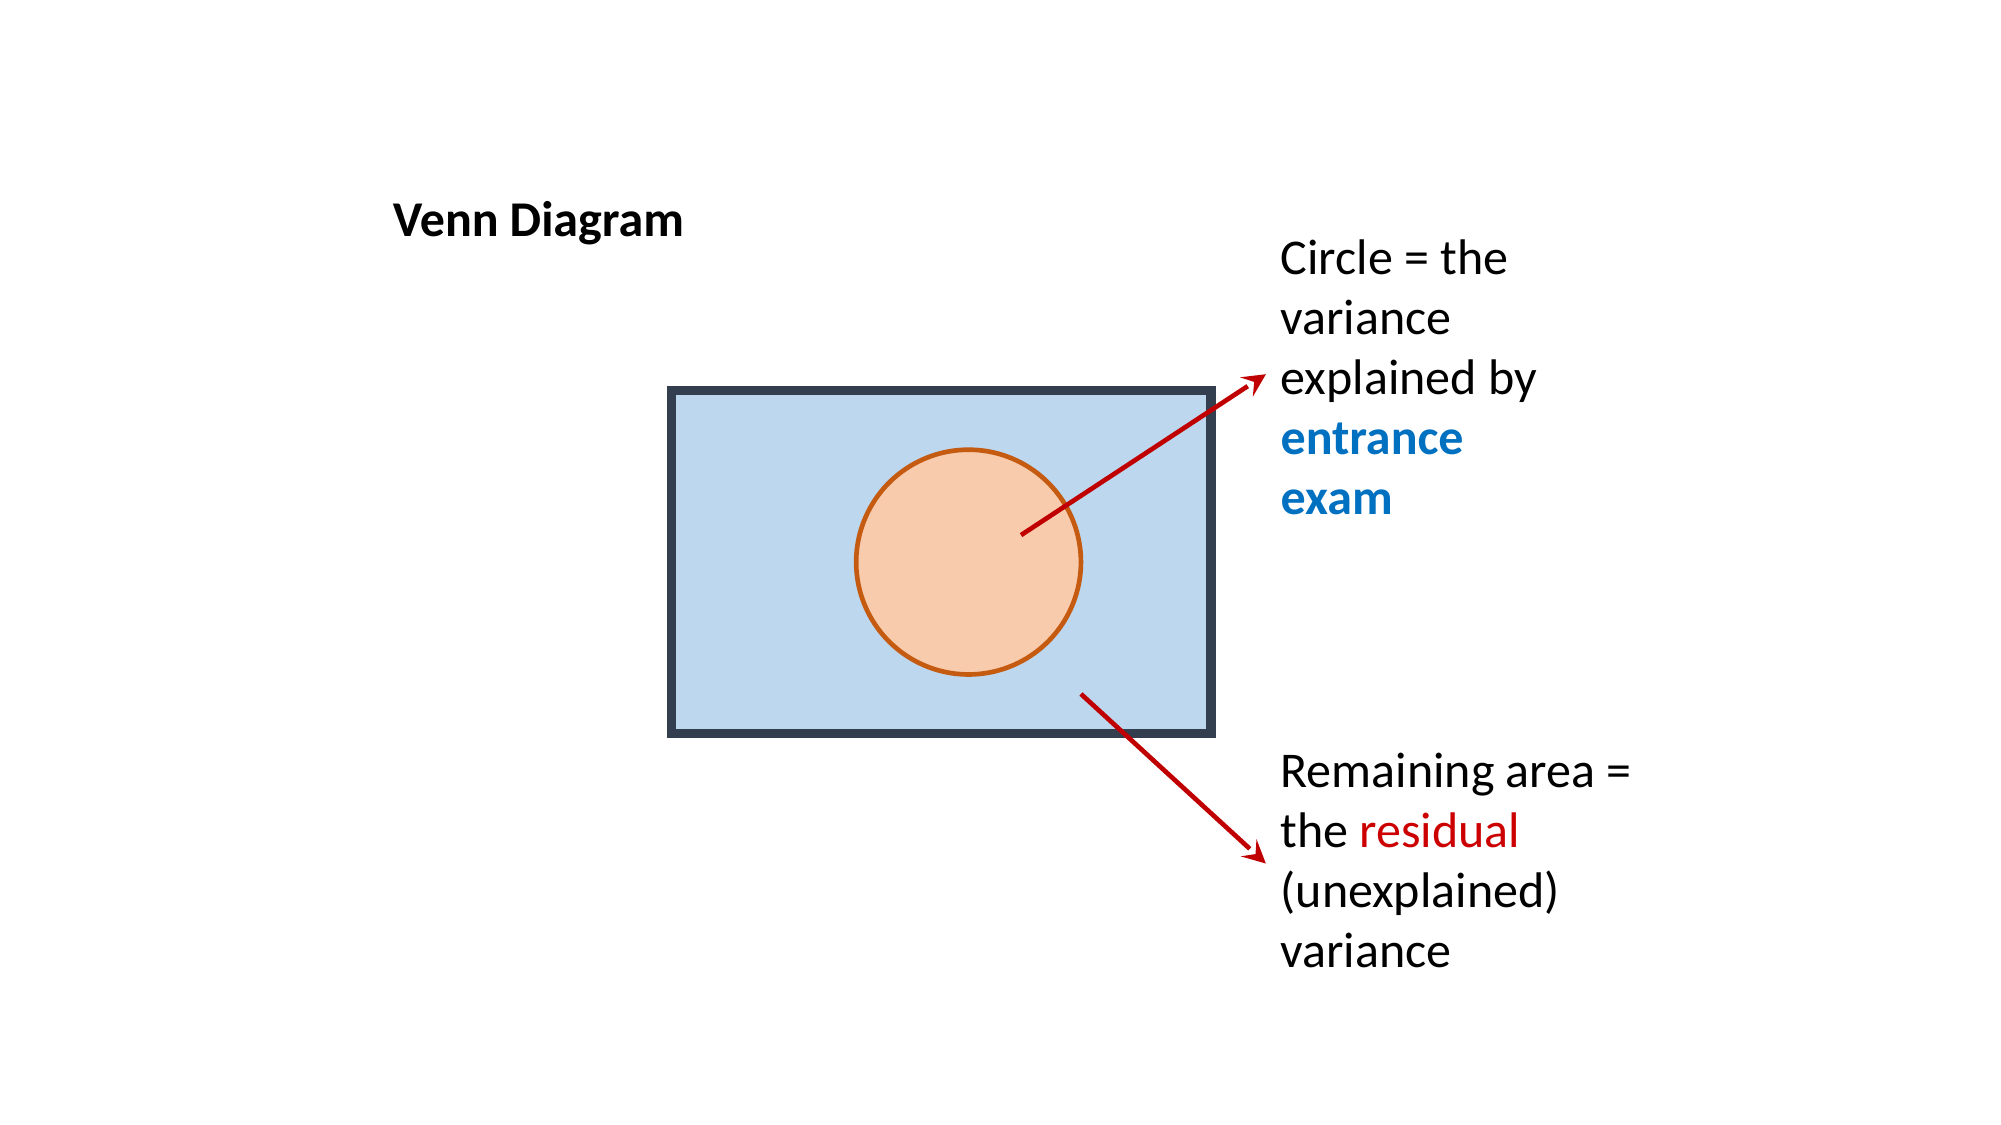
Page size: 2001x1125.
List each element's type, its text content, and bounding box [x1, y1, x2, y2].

text_box Remaining area = the residual (unexplained) variance [1265, 730, 1650, 986]
text_box [670, 389, 1212, 734]
text_box Venn Diagram [378, 179, 782, 254]
text_box Circle = the variance explained by entrance exam [1265, 216, 1563, 532]
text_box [1080, 693, 1266, 864]
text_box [1021, 375, 1266, 536]
text_box [855, 448, 1082, 676]
